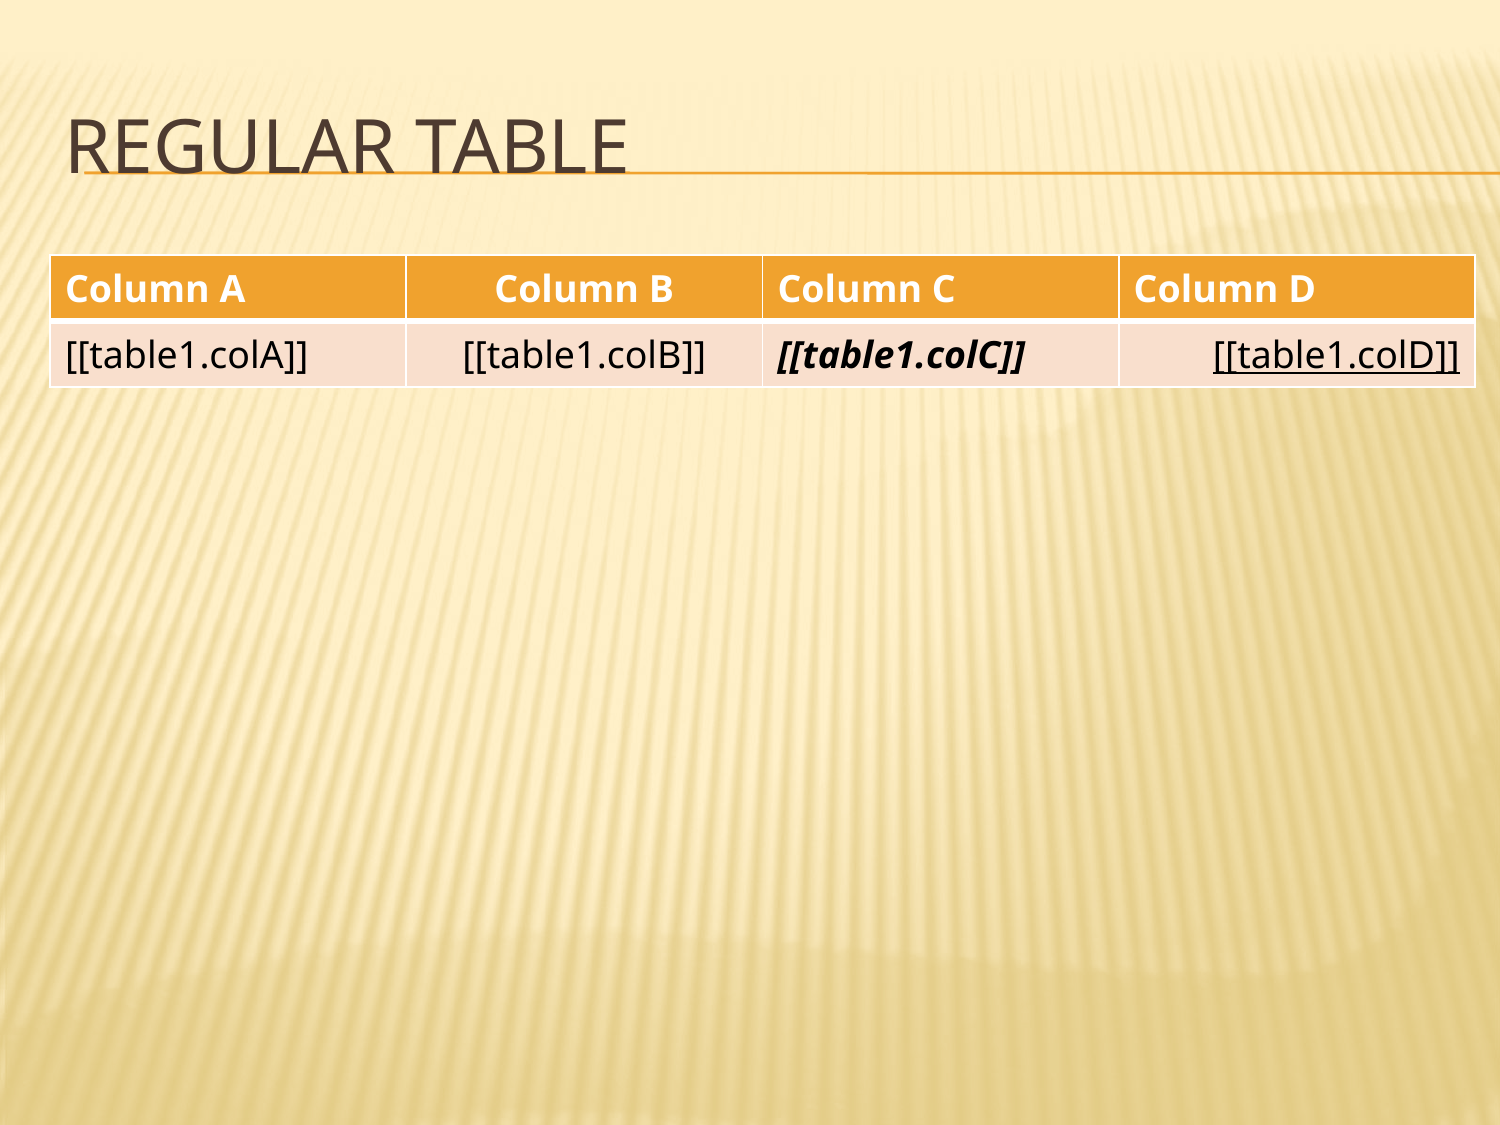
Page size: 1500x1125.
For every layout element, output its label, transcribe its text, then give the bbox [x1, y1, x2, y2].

title Regular table [50, 75, 1475, 213]
table_cell [[table1.colC]] [763, 324, 1118, 386]
table_cell [[table1.colA]] [51, 324, 405, 386]
table_cell [[table1.colD]] [1120, 324, 1474, 386]
table_header Column B [407, 256, 762, 318]
table_header Column C [763, 256, 1118, 318]
table_header Column D [1120, 256, 1474, 318]
table_cell [[table1.colB]] [407, 324, 762, 386]
table_header Column A [51, 256, 405, 318]
